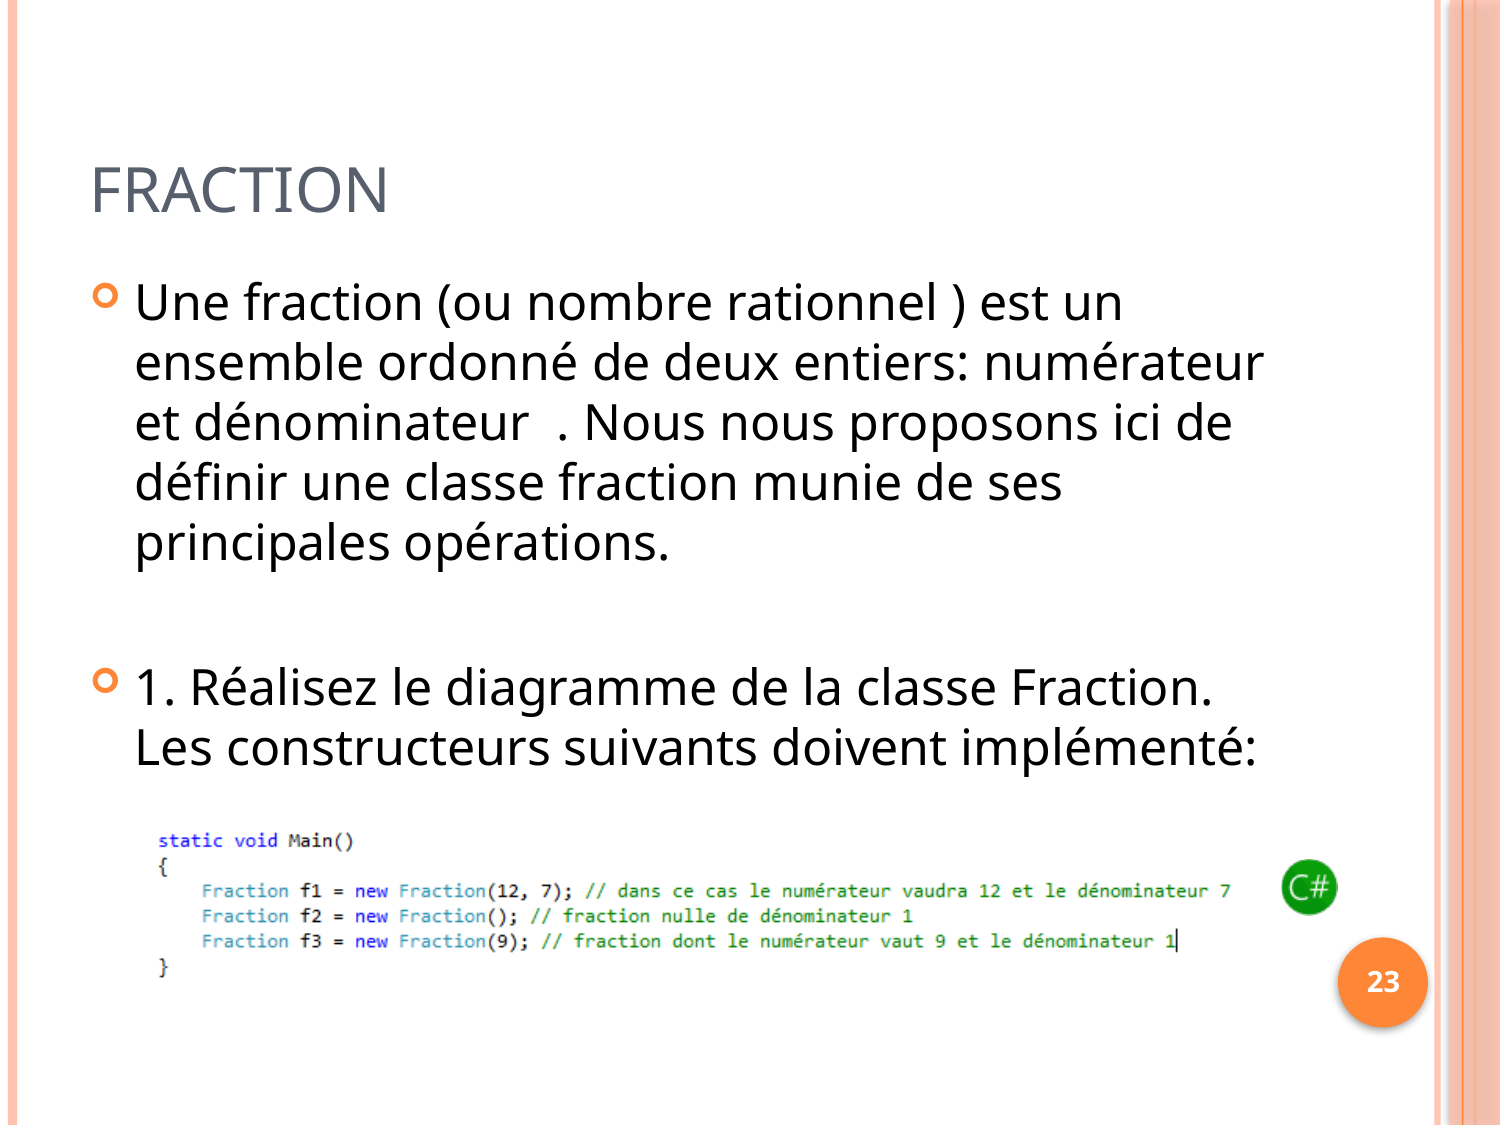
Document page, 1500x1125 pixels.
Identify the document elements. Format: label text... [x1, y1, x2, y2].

picture [1281, 858, 1339, 916]
picture [146, 821, 1245, 1009]
slide_number 23 [1333, 940, 1434, 1027]
list Une fraction (ou nombre rationnel ) est un ensemble ordonné de deux entiers: numérateur et dénominateur . Nous nous proposons ici de définir une classe fraction munie de ses principales opérations. 1. Réalisez le diagramme de la classe Fraction. Les constructeurs suivants doivent implémenté: [75, 262, 1300, 811]
title Fraction [75, 45, 1300, 233]
